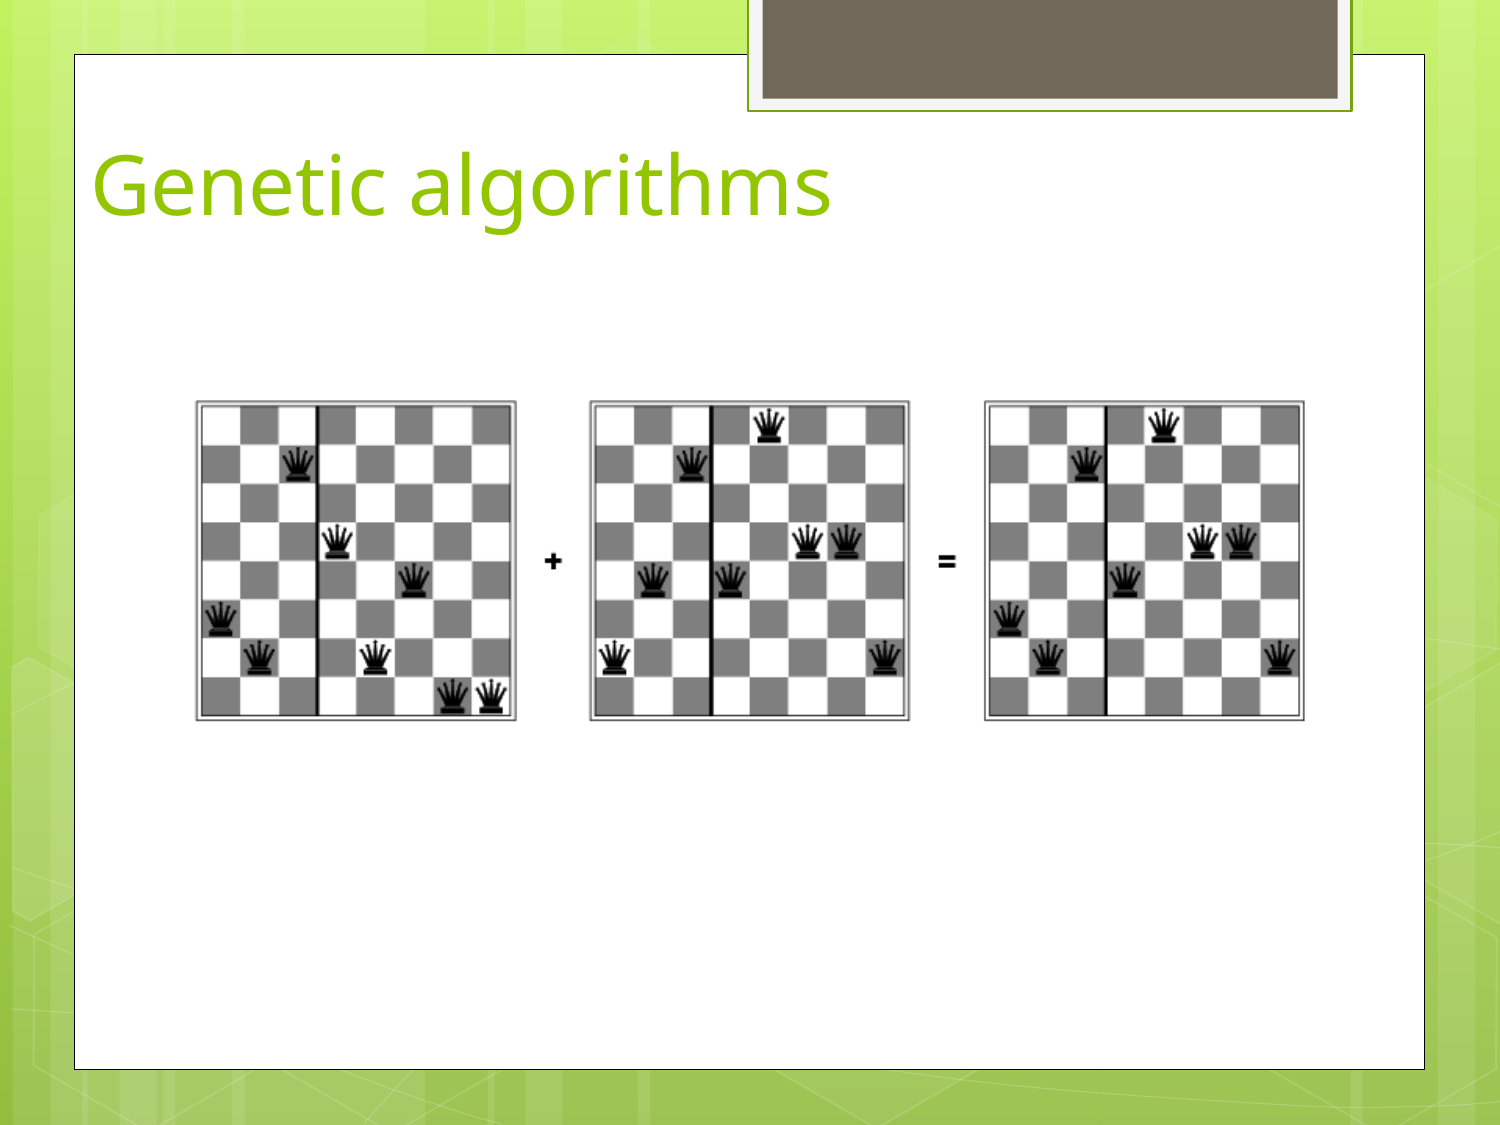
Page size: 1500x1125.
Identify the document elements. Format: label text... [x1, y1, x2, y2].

picture [191, 398, 1308, 726]
title Genetic algorithms [75, 52, 1263, 240]
